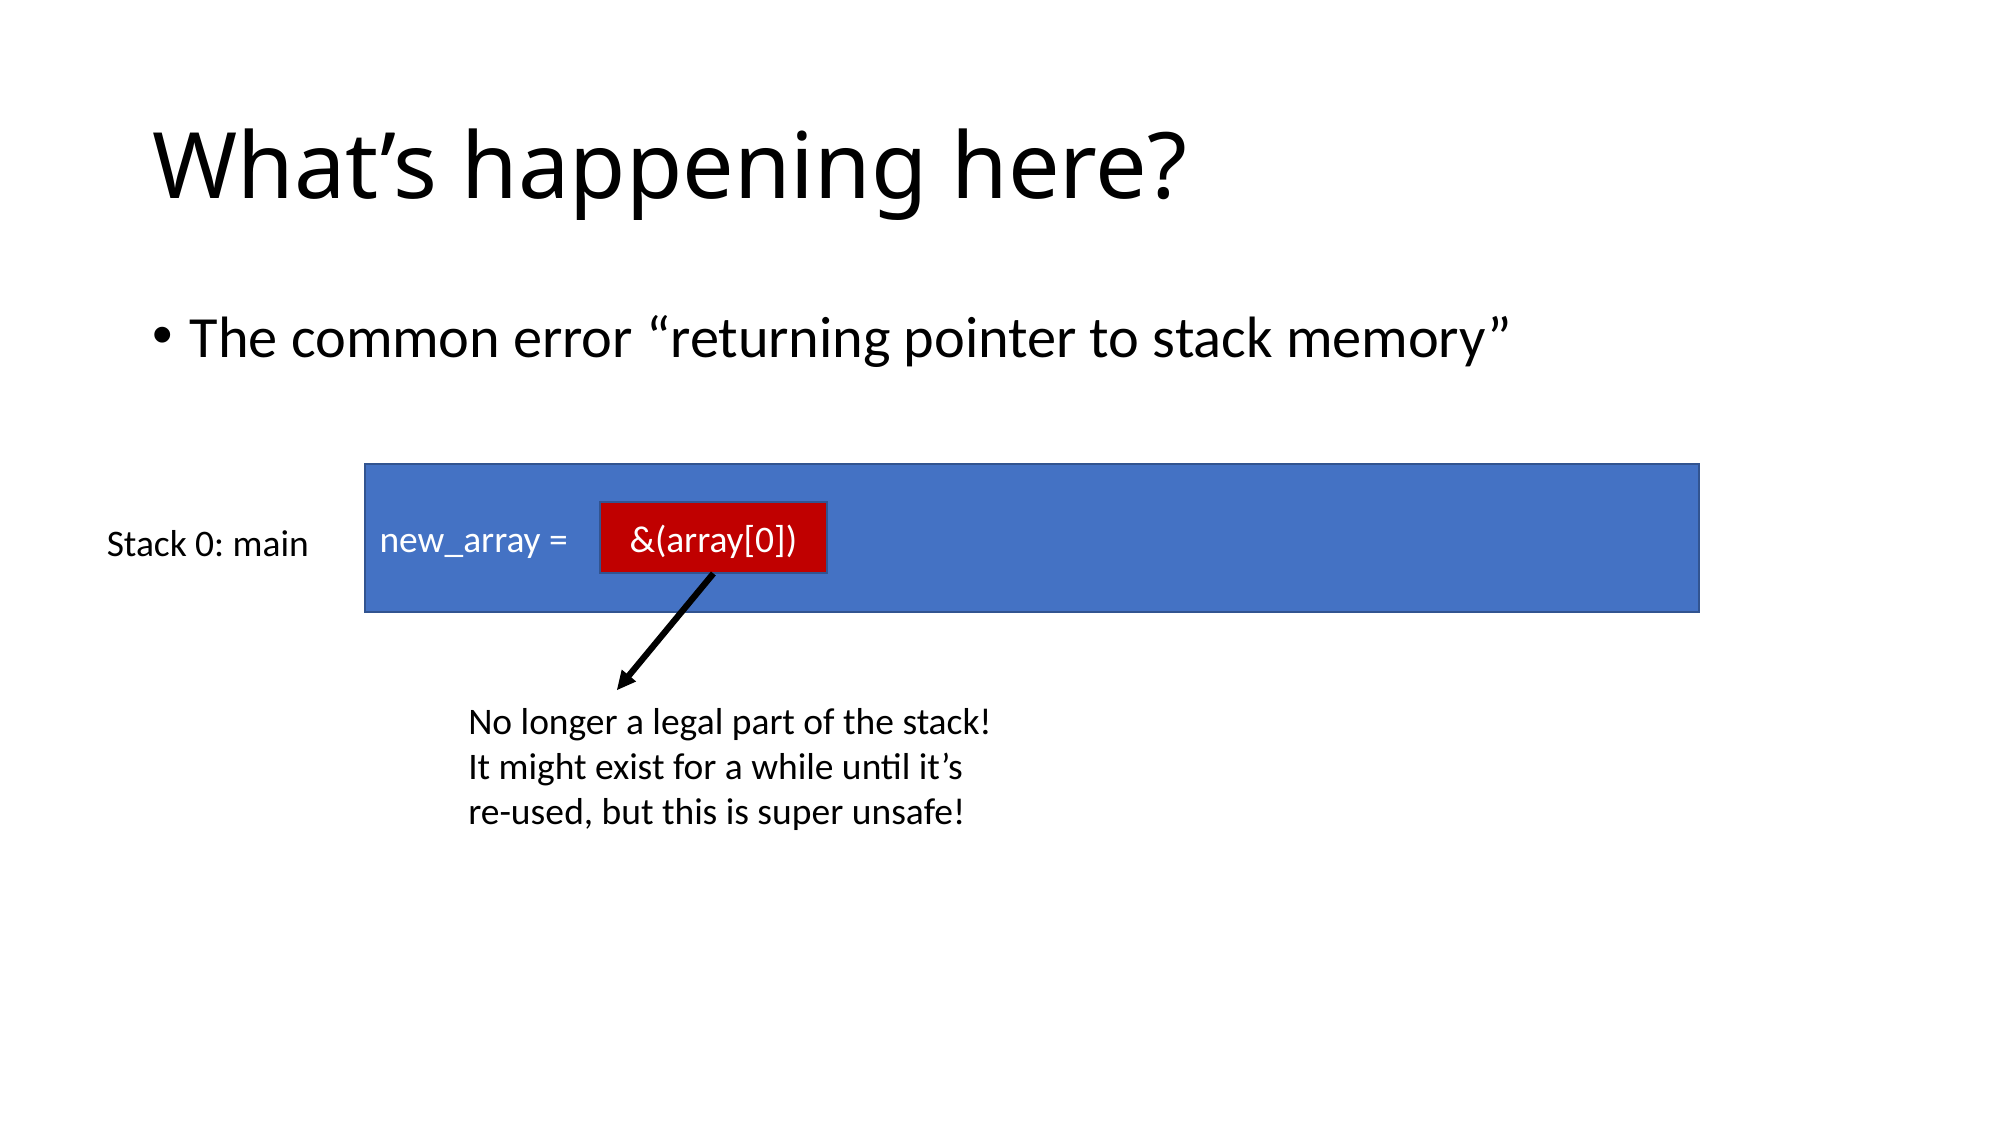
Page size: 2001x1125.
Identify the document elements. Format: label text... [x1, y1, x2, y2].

list The common error “returning pointer to stack memory” [137, 299, 1863, 1014]
text_box new_array = [364, 463, 1700, 613]
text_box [616, 573, 714, 690]
title What’s happening here? [137, 59, 1863, 278]
text_box No longer a legal part of the stack! It might exist for a while until it’s re-used, but this is super unsafe! [453, 689, 1026, 840]
text_box Stack 0: main [92, 511, 382, 572]
text_box &(array[0]) [599, 501, 828, 574]
